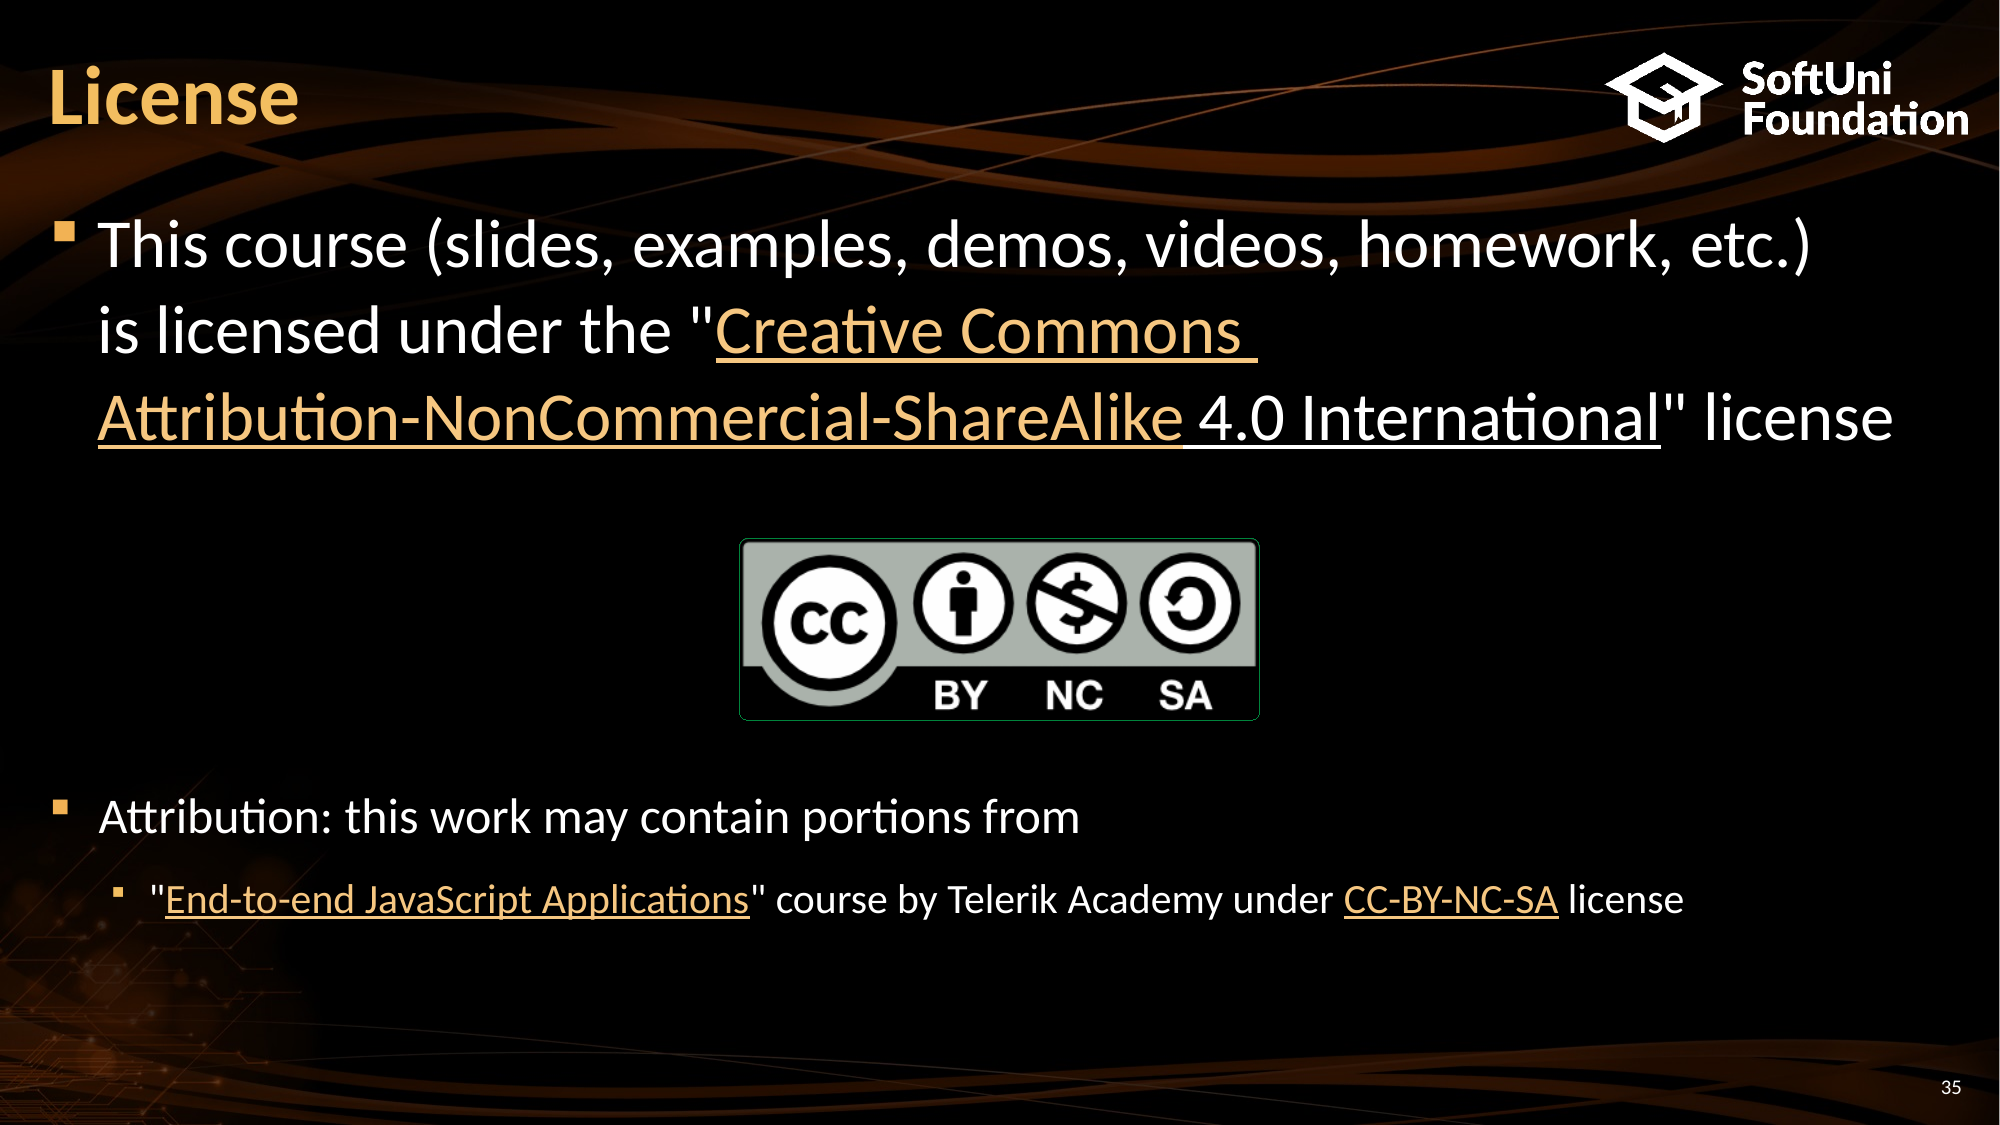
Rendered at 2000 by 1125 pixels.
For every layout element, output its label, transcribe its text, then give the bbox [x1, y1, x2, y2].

picture [0, 0, 2000, 1125]
title License [30, 6, 1602, 189]
list Attribution: this work may contain portions from "End-to-end JavaScript Applications" course by Telerik Academy under CC-BY-NC-SA license [30, 774, 1968, 1103]
list This course (slides, examples, demos, videos, homework, etc.) is licensed under the "Creative Commons Attribution-NonCommercial-ShareAlike 4.0 International" license [31, 188, 1968, 484]
